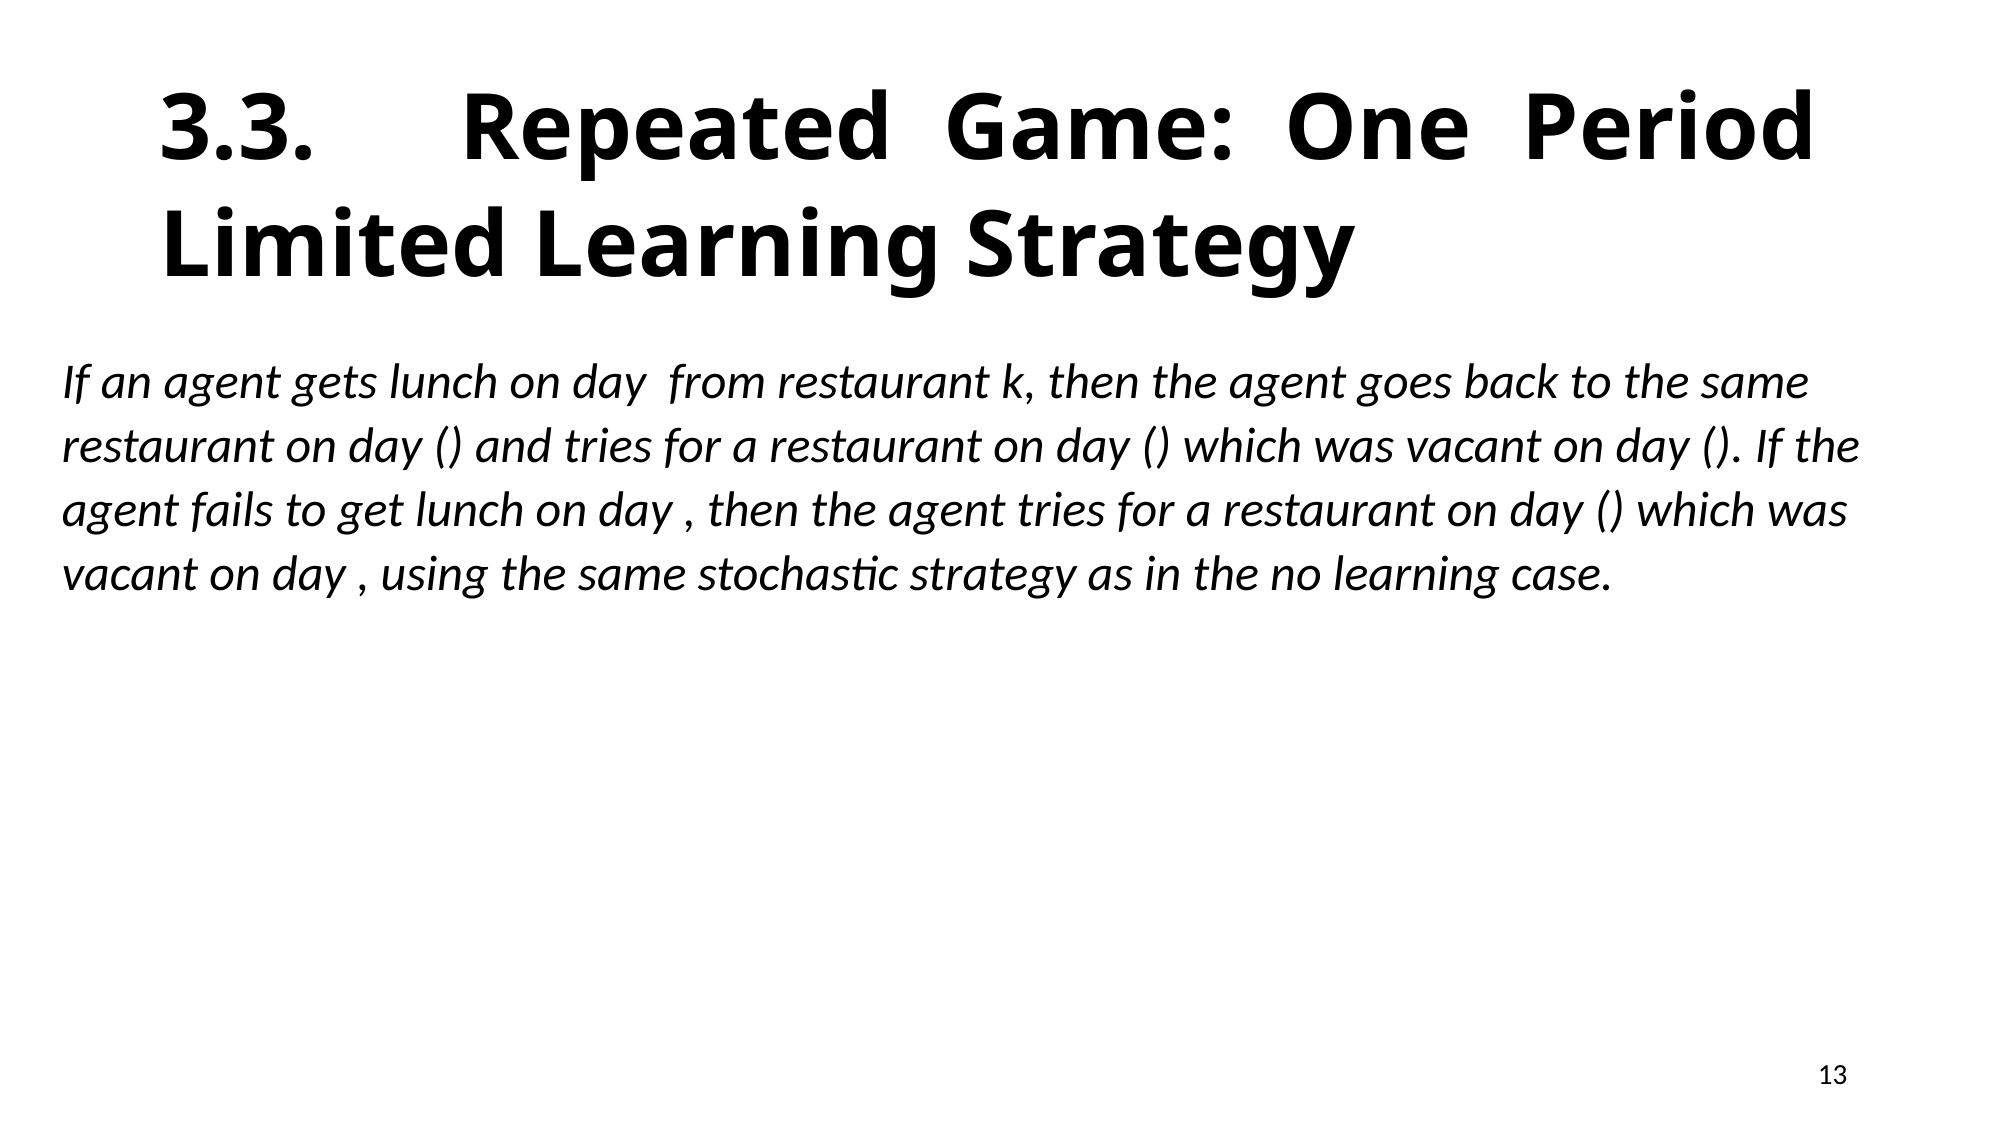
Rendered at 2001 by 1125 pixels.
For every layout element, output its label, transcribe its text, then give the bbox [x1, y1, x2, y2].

slide_number 13 [1412, 1042, 1863, 1103]
title 3.3. Repeated Game: One Period Limited Learning Strategy [144, 82, 1834, 303]
